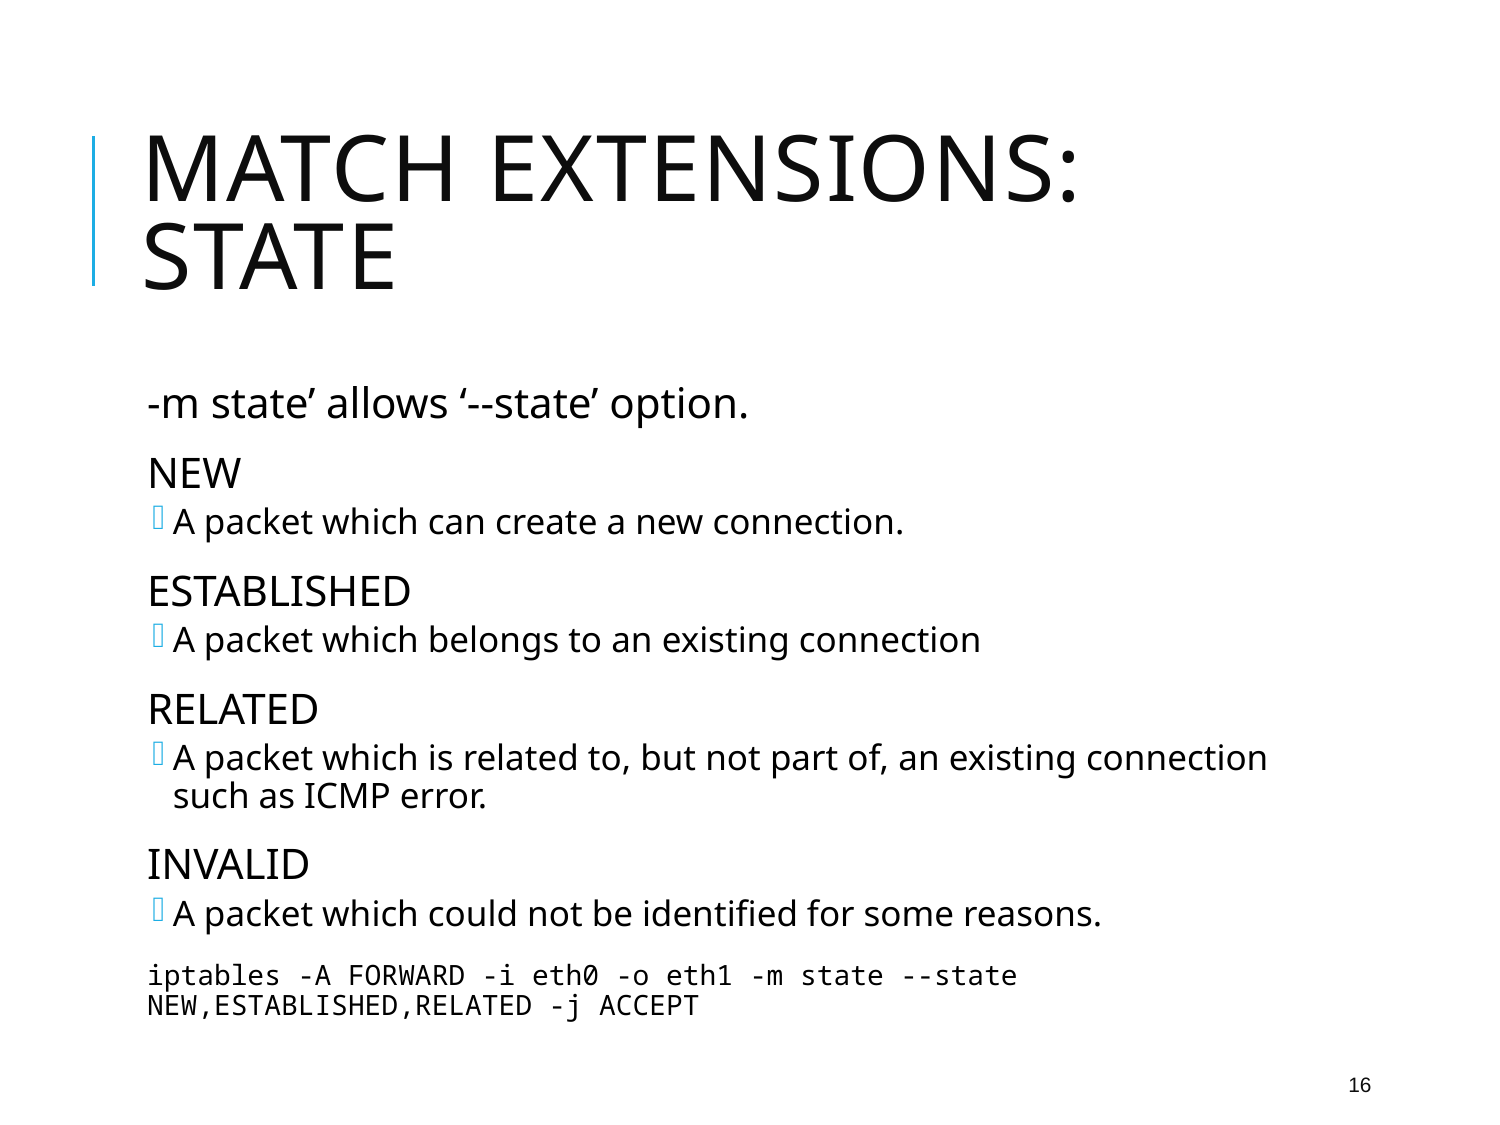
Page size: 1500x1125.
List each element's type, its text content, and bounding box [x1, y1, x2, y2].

slide_number 16 [1333, 1061, 1454, 1107]
list -m state’ allows ‘--state’ option. NEW A packet which can create a new connection. ESTABLISHED A packet which belongs to an existing connection RELATED A packet which is related to, but not part of, an existing connection such as ICMP error. INVALID A packet which could not be identified for some reasons. iptables -A FORWARD -i eth0 -o eth1 -m state --state NEW,ESTABLISHED,RELATED -j ACCEPT [126, 375, 1322, 1035]
title Match Extensions: State [126, 96, 1322, 342]
